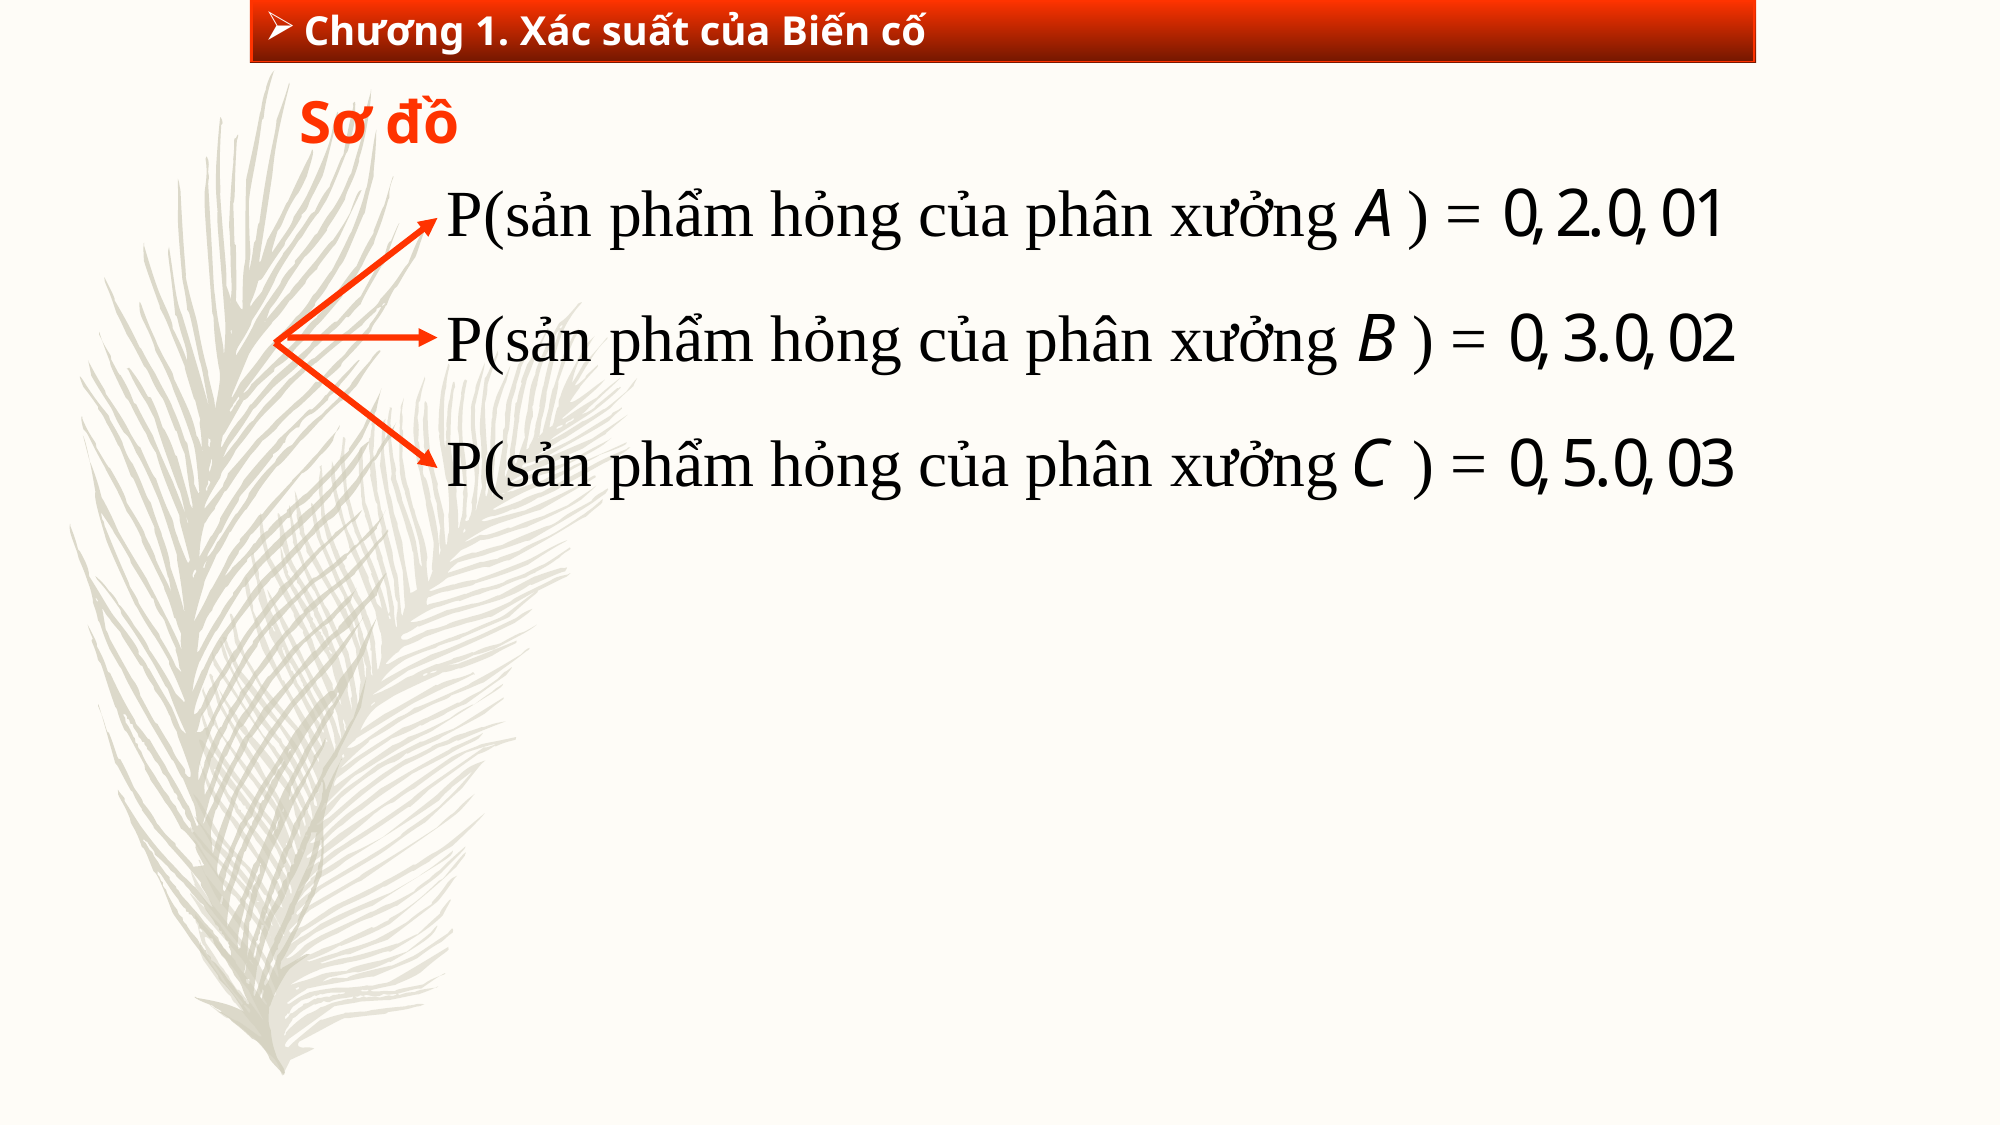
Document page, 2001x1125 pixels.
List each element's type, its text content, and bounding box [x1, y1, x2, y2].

text_box Sơ đồ [284, 77, 475, 163]
picture [249, 174, 1751, 256]
picture [249, 424, 1751, 506]
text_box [249, 0, 1757, 63]
picture [249, 299, 1751, 381]
